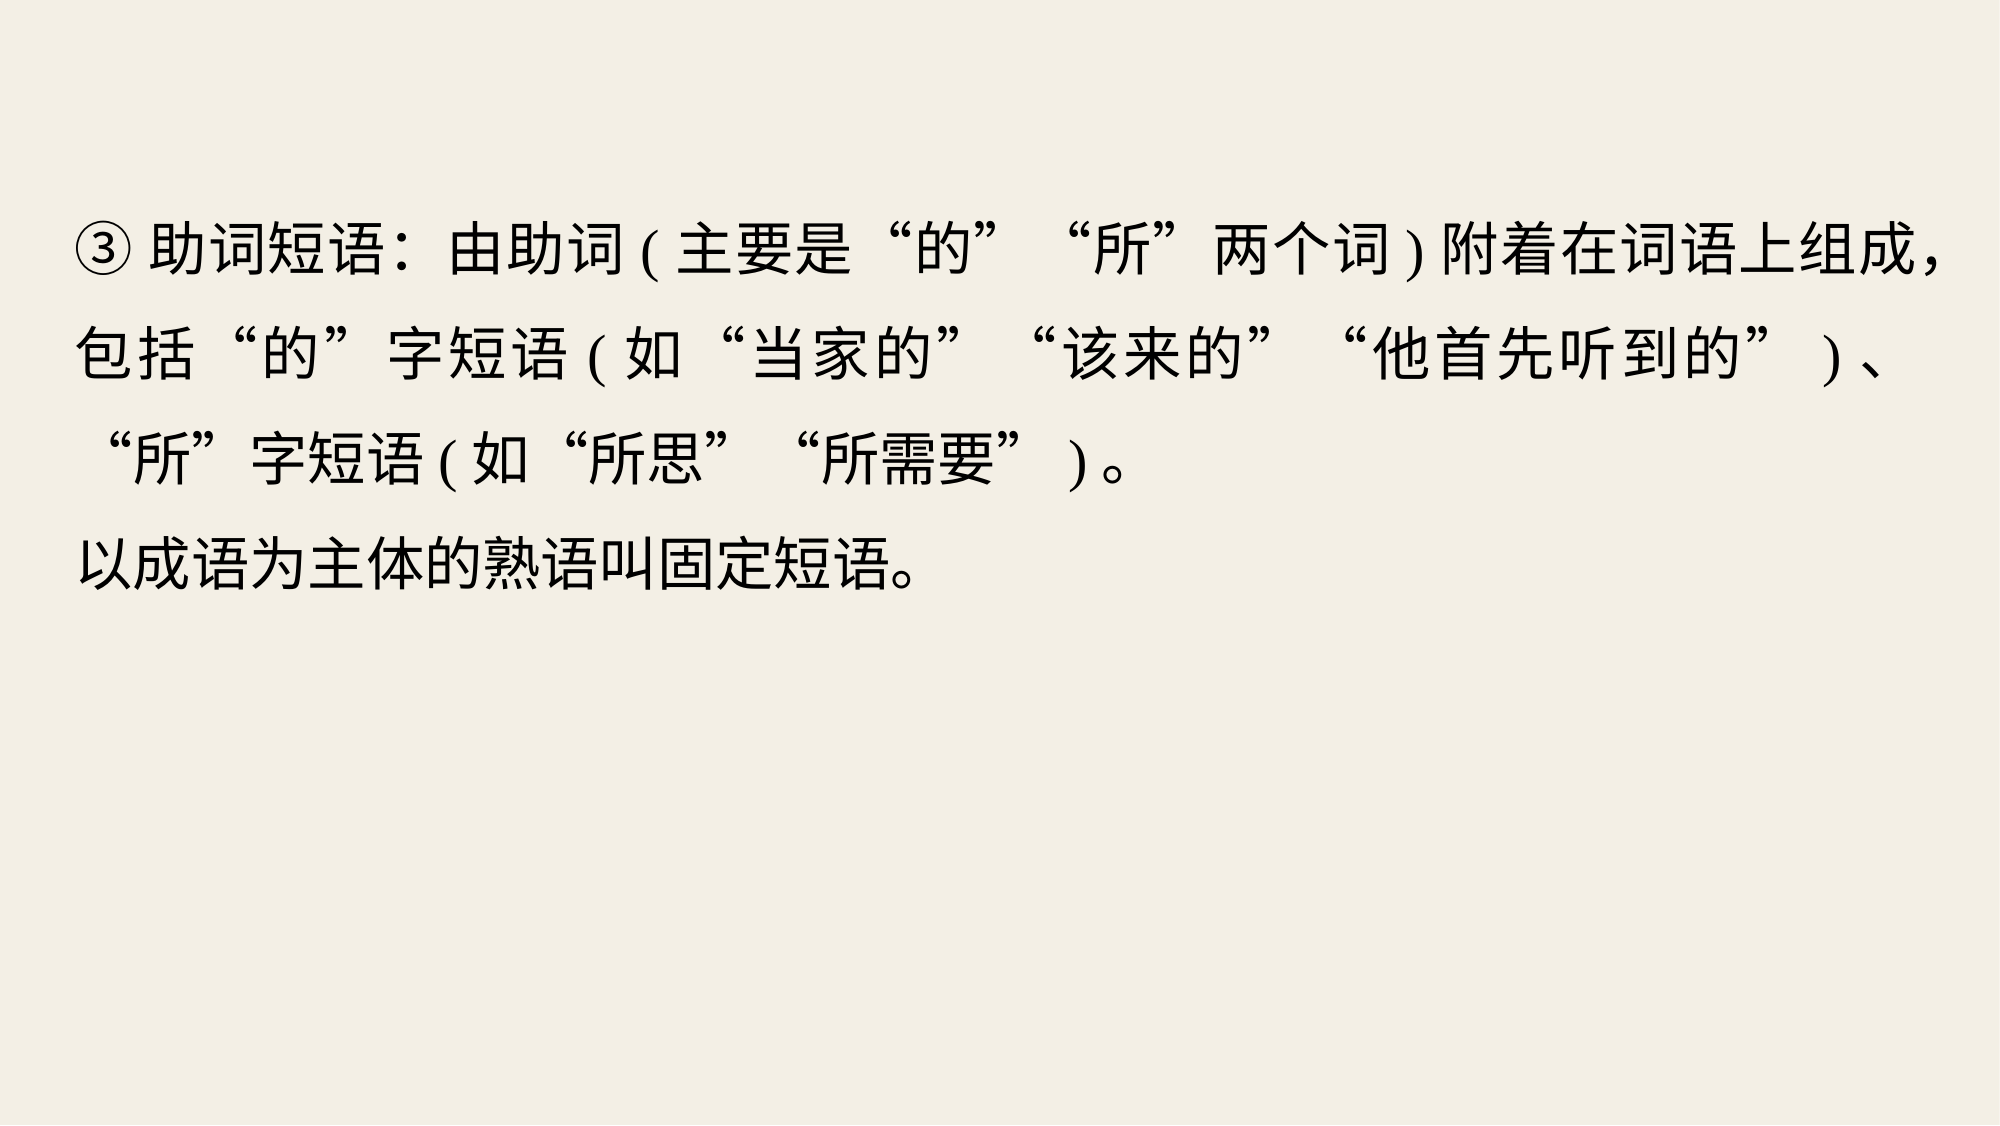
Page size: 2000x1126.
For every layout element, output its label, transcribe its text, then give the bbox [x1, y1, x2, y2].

text_box ③助词短语：由助词(主要是“的”“所”两个词)附着在词语上组成，包括“的”字短语(如“当家的”“该来的”“他首先听到的”)、“所”字短语(如“所思”“所需要”)。 以成语为主体的熟语叫固定短语。 [54, 167, 1938, 607]
